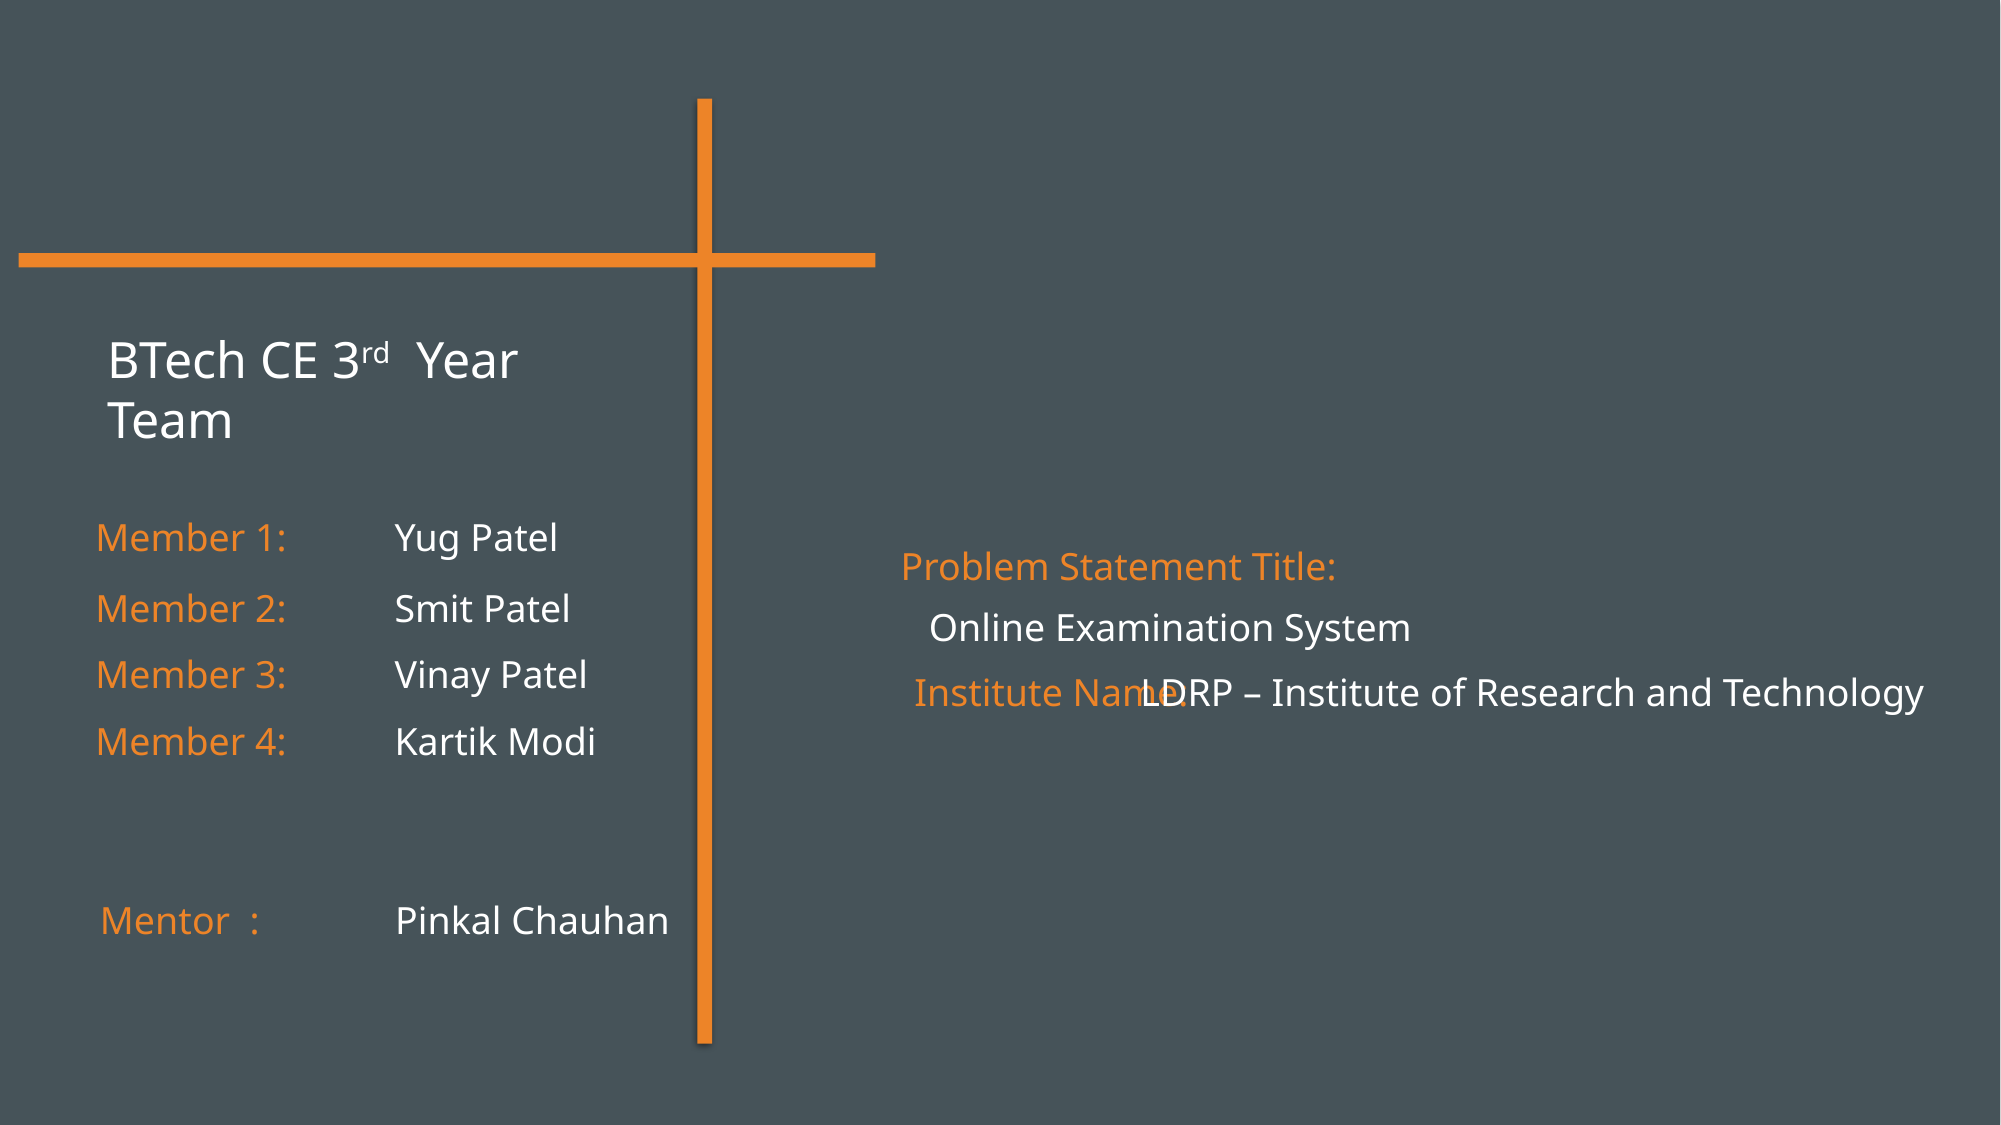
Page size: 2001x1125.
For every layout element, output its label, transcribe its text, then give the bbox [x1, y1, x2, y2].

text_box Mentor : [84, 889, 275, 950]
text_box Member 3: [80, 643, 302, 704]
text_box Smit Patel [379, 577, 872, 638]
text_box Kartik Modi [379, 710, 872, 771]
text_box Member 4: [80, 710, 302, 771]
text_box Yug Patel [379, 506, 872, 567]
text_box BTech CE 3rd Year Team [92, 321, 634, 456]
text_box Member 1: [80, 506, 302, 567]
text_box [17, 251, 877, 269]
text_box Vinay Patel [379, 643, 872, 704]
text_box Member 2: [80, 577, 302, 638]
text_box Pinkal Chauhan [380, 889, 831, 950]
text_box LDRP – Institute of Research and Technology [1125, 661, 1940, 722]
text_box Problem Statement Title: [885, 535, 1352, 596]
text_box Institute Name: [899, 661, 1125, 722]
text_box Online Examination System [913, 596, 1846, 657]
